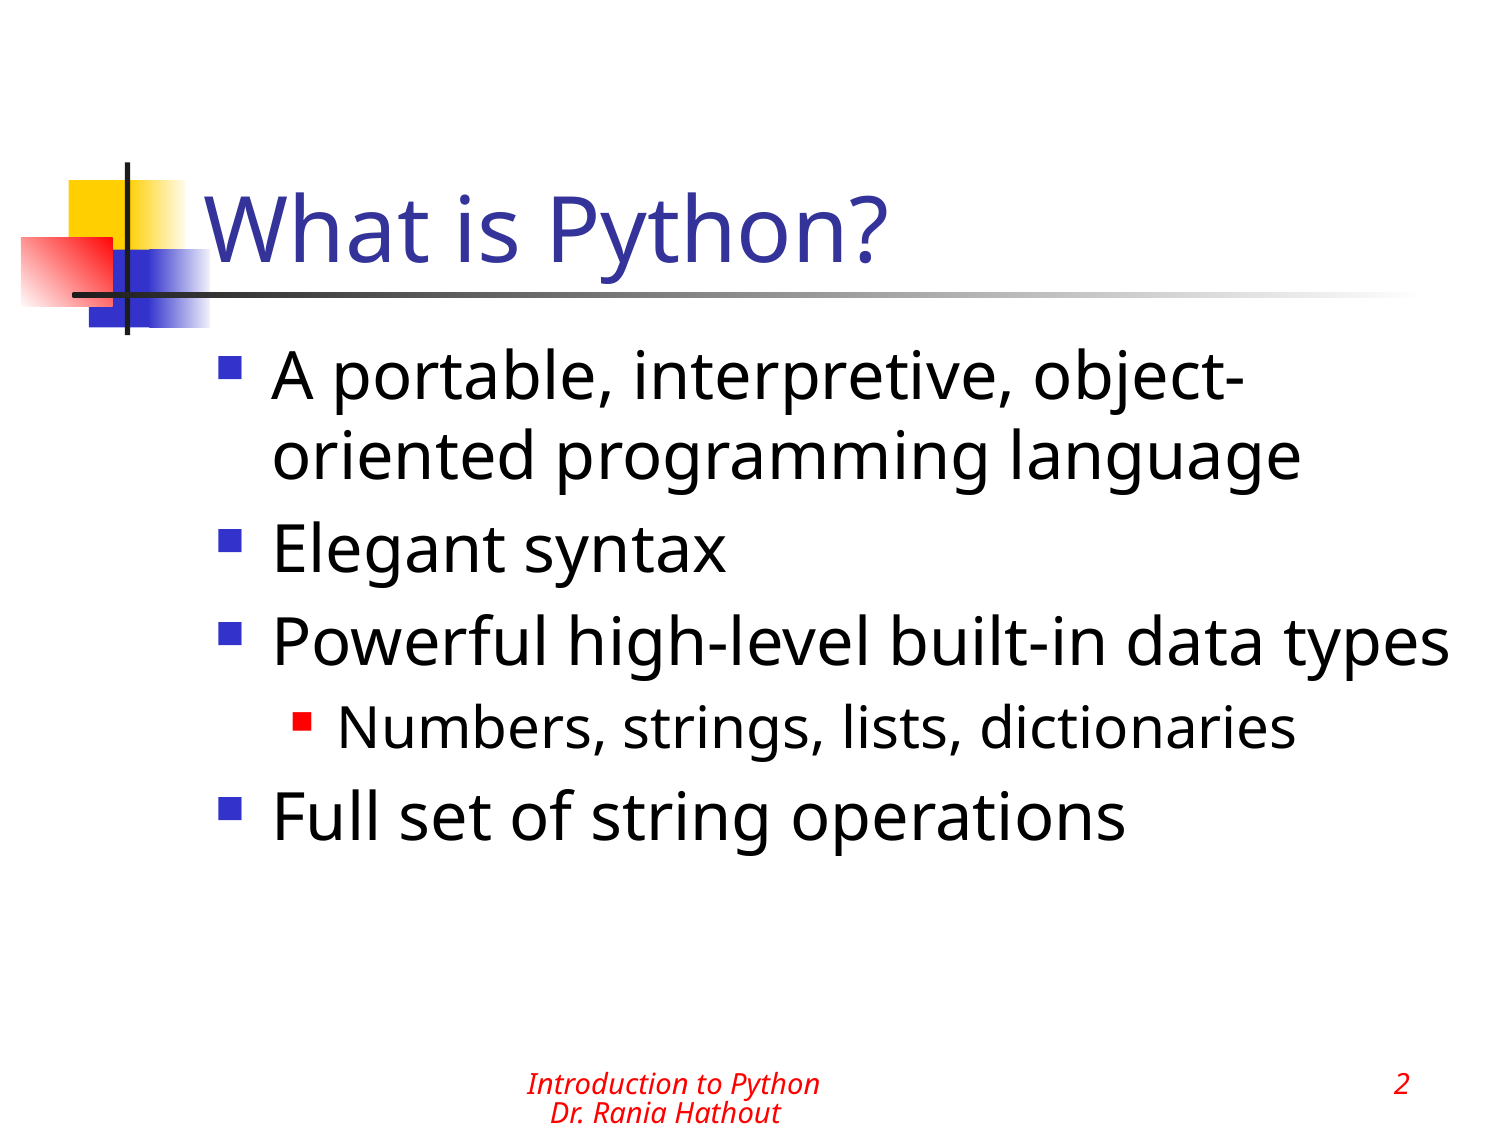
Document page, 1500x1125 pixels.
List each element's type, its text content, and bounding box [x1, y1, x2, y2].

list A portable, interpretive, object-oriented programming language Elegant syntax Powerful high-level built-in data types Numbers, strings, lists, dictionaries Full set of string operations [199, 324, 1476, 1001]
footer Introduction to Python Dr. Rania Hathout [512, 1037, 1063, 1113]
title What is Python? [188, 101, 1468, 289]
slide_number 2 [1112, 1037, 1426, 1113]
